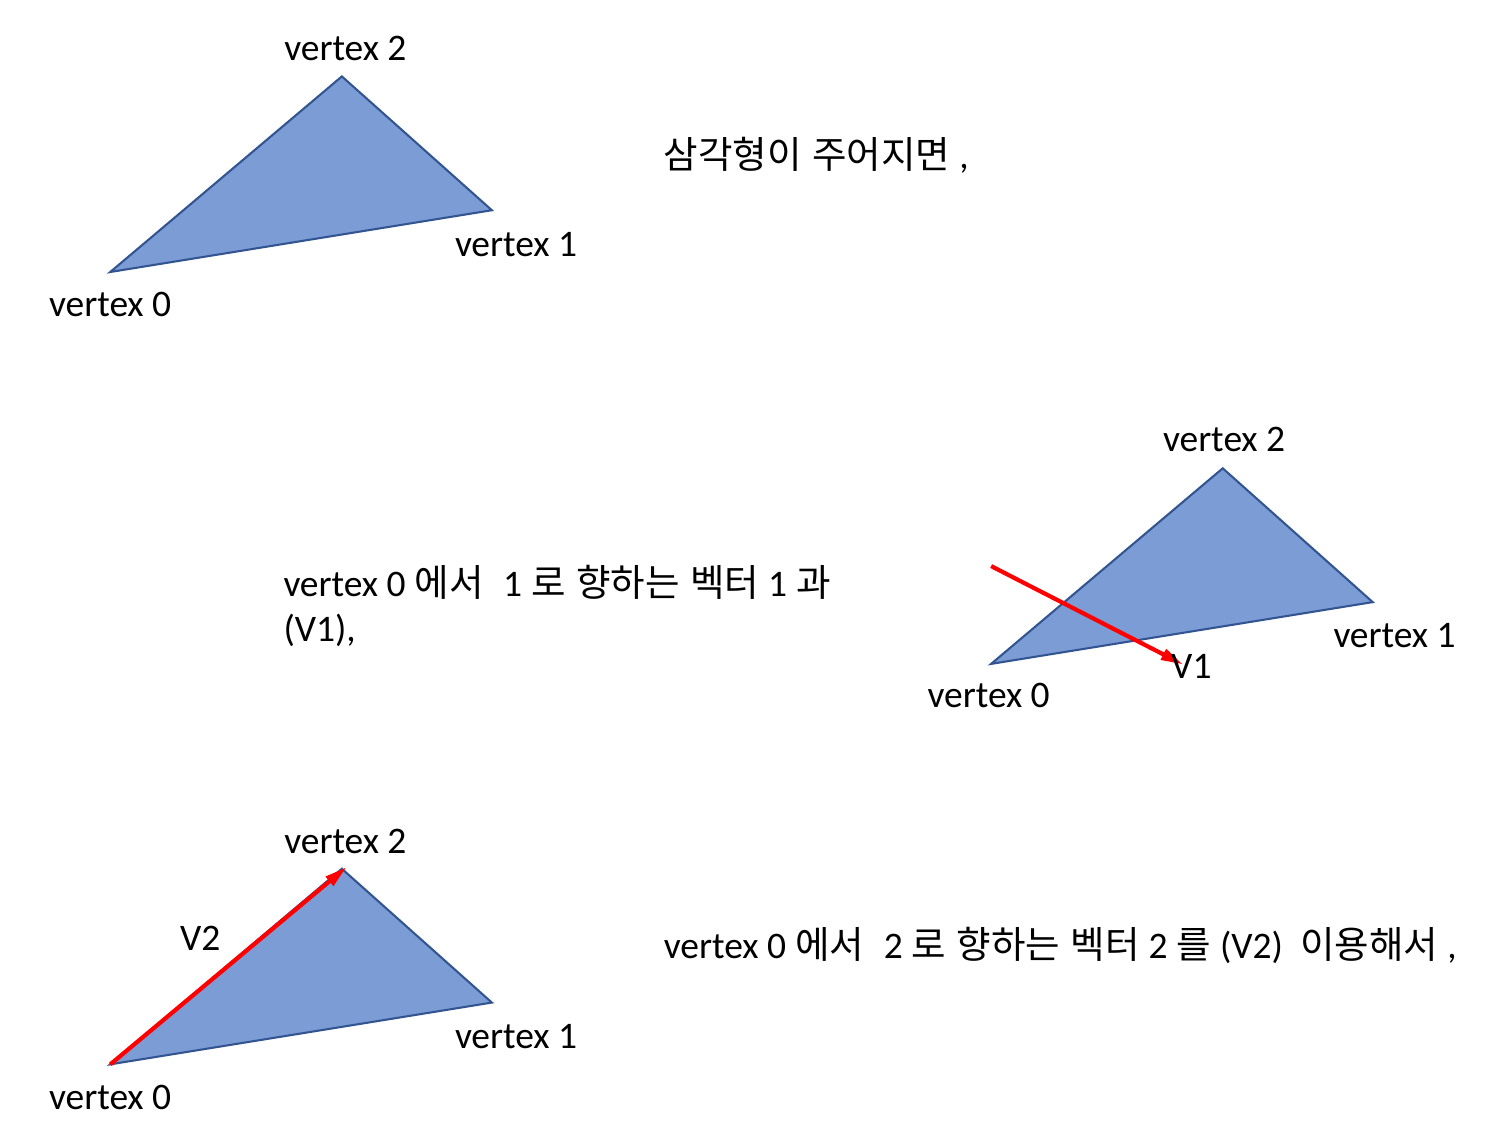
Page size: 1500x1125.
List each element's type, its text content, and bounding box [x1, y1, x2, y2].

text_box [1064, 467, 1375, 602]
text_box vertex 0에서 2로 향하는 벡터2를(V2) 이용해서, [649, 913, 1461, 974]
text_box vertex 2 [268, 808, 423, 868]
text_box V1 [1156, 664, 1231, 694]
text_box vertex 0 [33, 272, 188, 332]
text_box vertex 2 [268, 15, 423, 76]
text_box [110, 868, 346, 1065]
text_box vertex 2 [1147, 406, 1301, 467]
text_box vertex 1 [439, 211, 593, 272]
text_box vertex 0에서 1로 향하는 벡터1과(V1), [268, 551, 907, 657]
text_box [991, 602, 1373, 664]
text_box vertex 1 [439, 1003, 593, 1064]
text_box 삼각형이 주어지면, [649, 123, 1006, 184]
text_box vertex 1 [1373, 602, 1472, 662]
text_box vertex 0 [912, 662, 1066, 723]
text_box vertex 0 [33, 1064, 188, 1125]
text_box [108, 76, 495, 272]
text_box [346, 871, 494, 1028]
